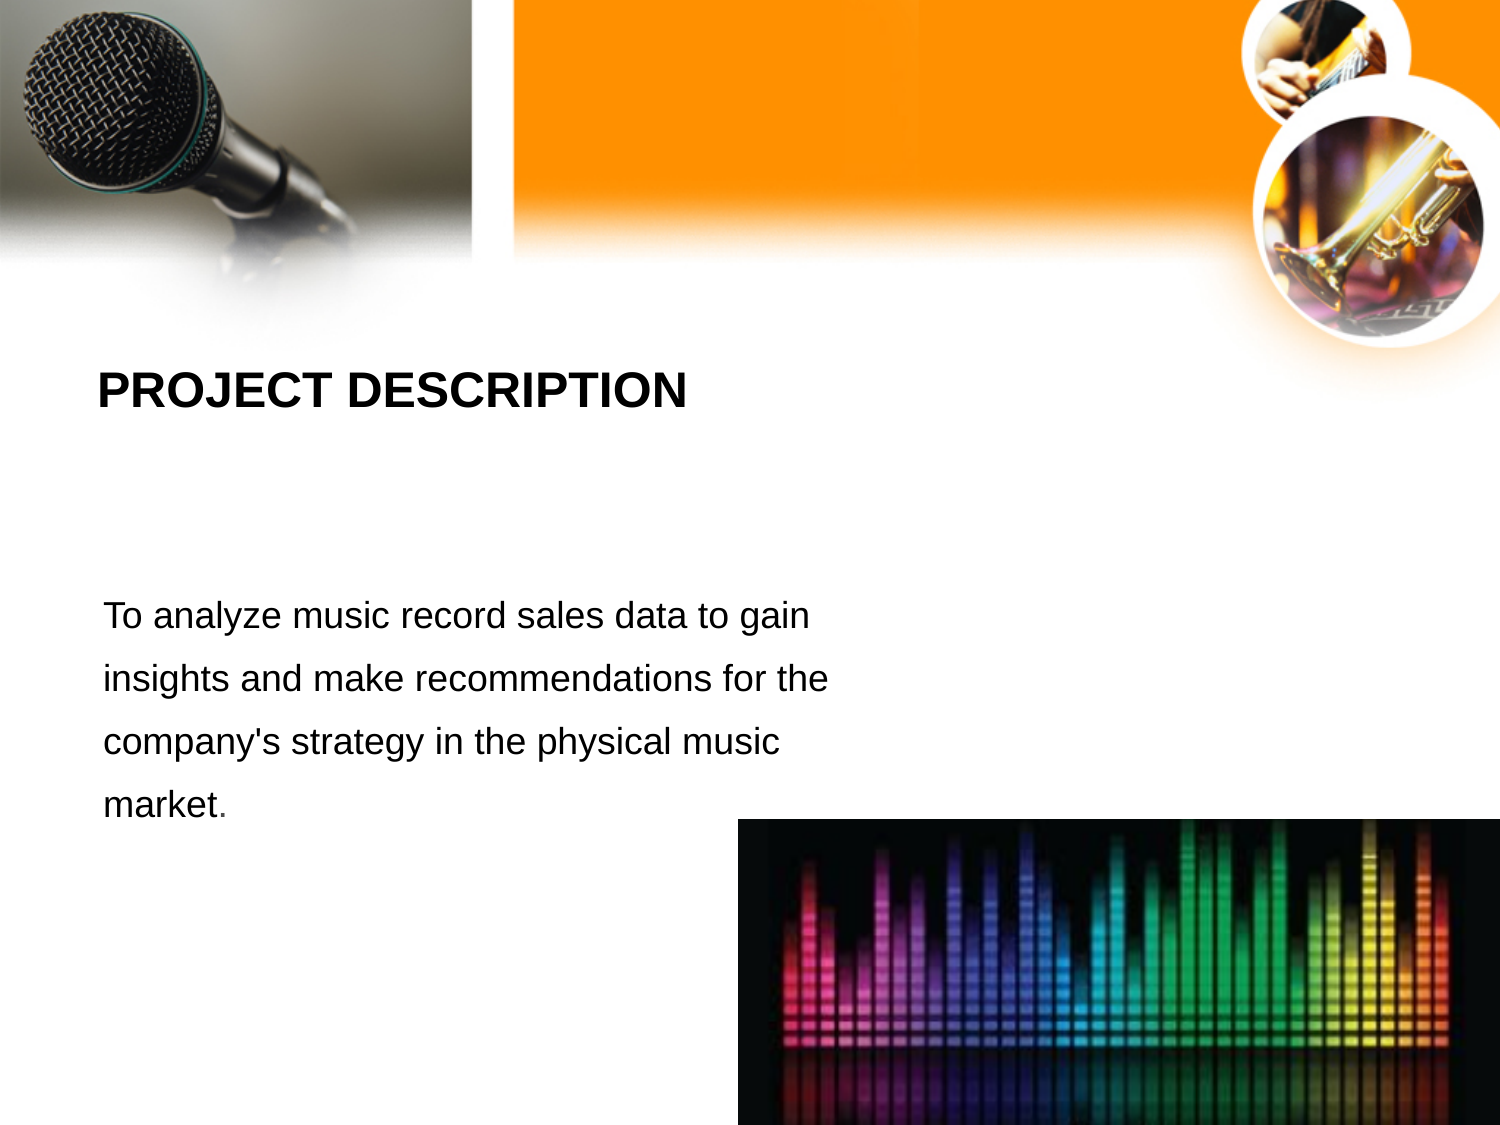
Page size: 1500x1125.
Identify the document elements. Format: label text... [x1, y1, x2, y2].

text_box To analyze music record sales data to gain insights and make recommendations for the company's strategy in the physical music market. [88, 565, 916, 833]
picture [0, 0, 1500, 1125]
text_box PROJECT DESCRIPTION [17, 349, 768, 425]
